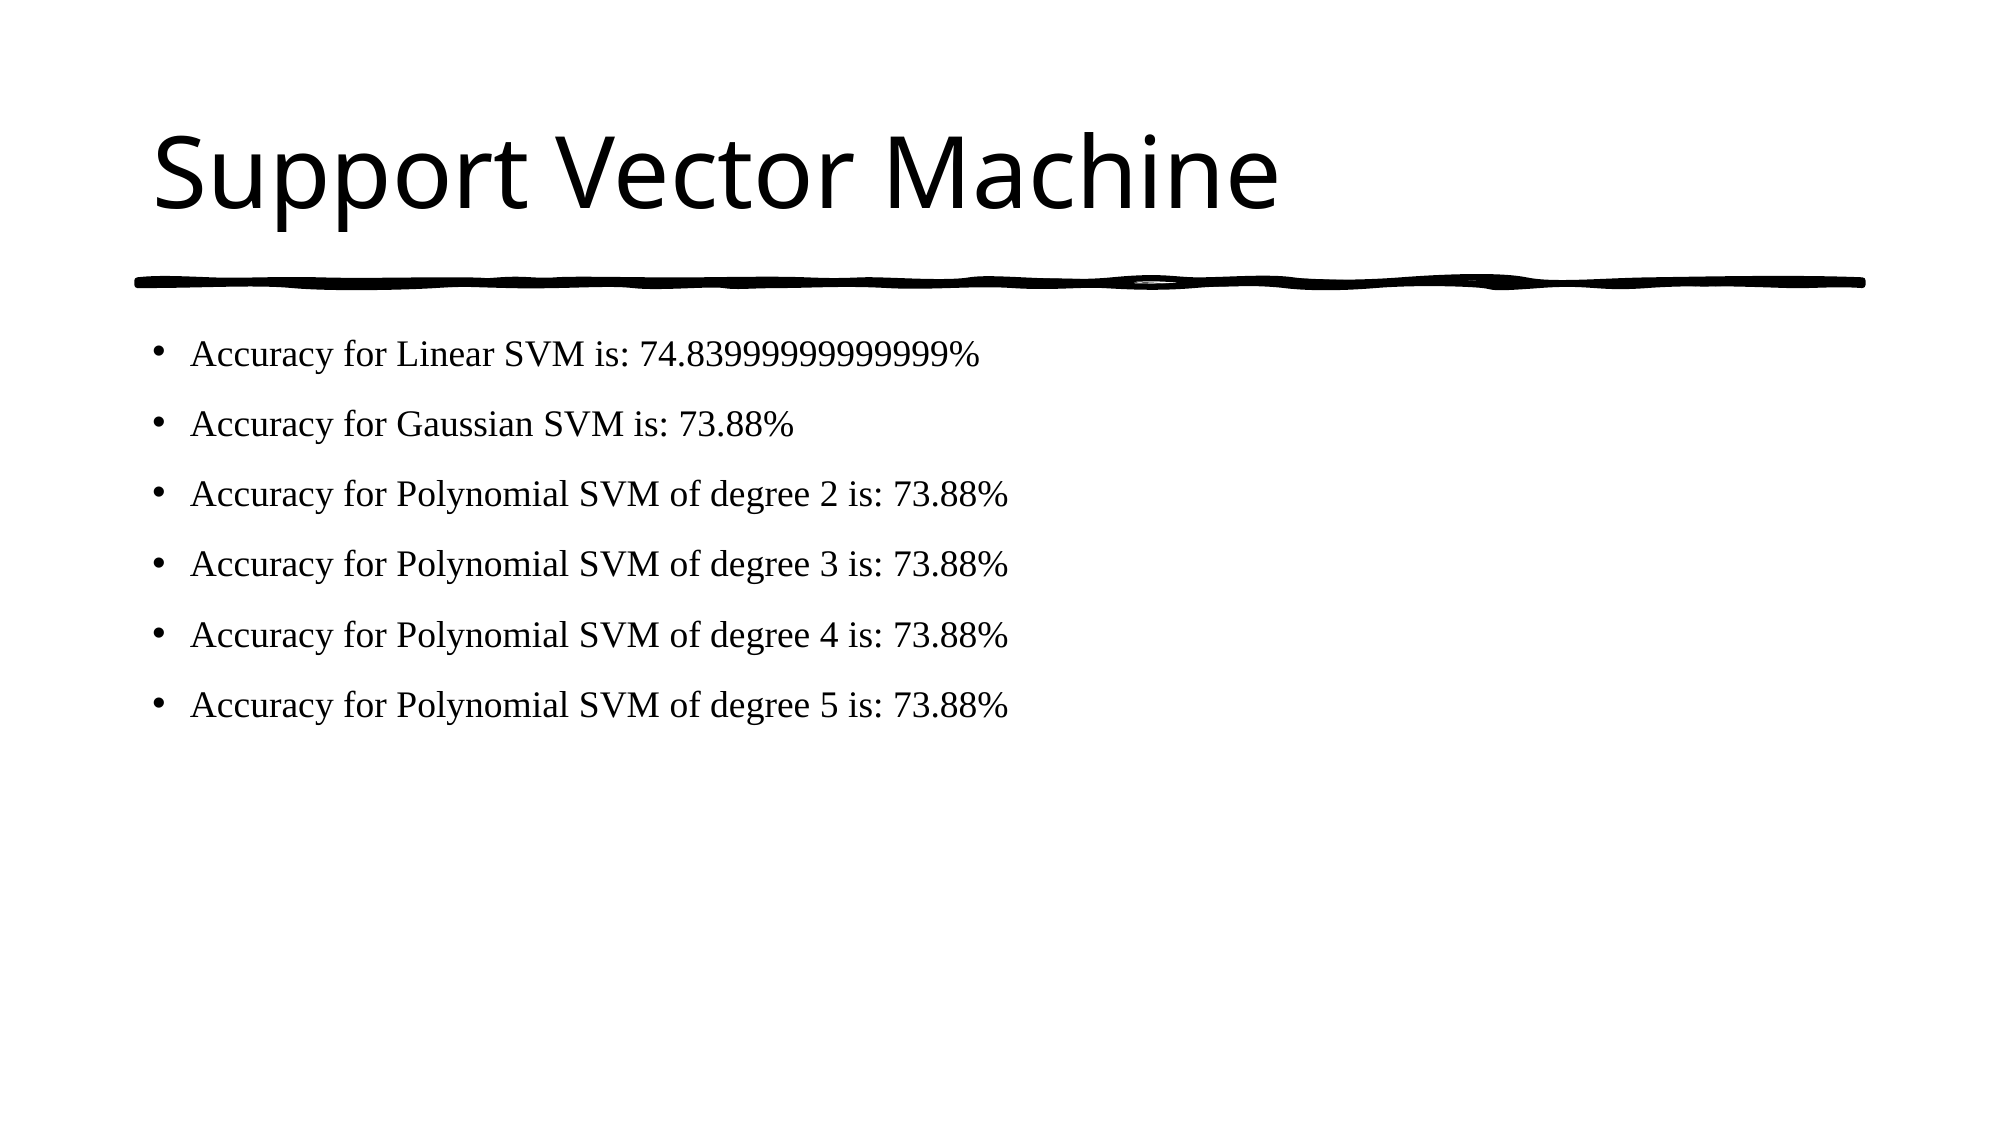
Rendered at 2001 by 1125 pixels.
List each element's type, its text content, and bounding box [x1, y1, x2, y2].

title Support Vector Machine [137, 59, 1863, 278]
list Accuracy for Linear SVM is: 74.83999999999999% Accuracy for Gaussian SVM is: 73.88% Accuracy for Polynomial SVM of degree 2 is: 73.88% Accuracy for Polynomial SVM of degree 3 is: 73.88% Accuracy for Polynomial SVM of degree 4 is: 73.88% Accuracy for Polynomial SVM of degree 5 is: 73.88% [137, 316, 1863, 1014]
